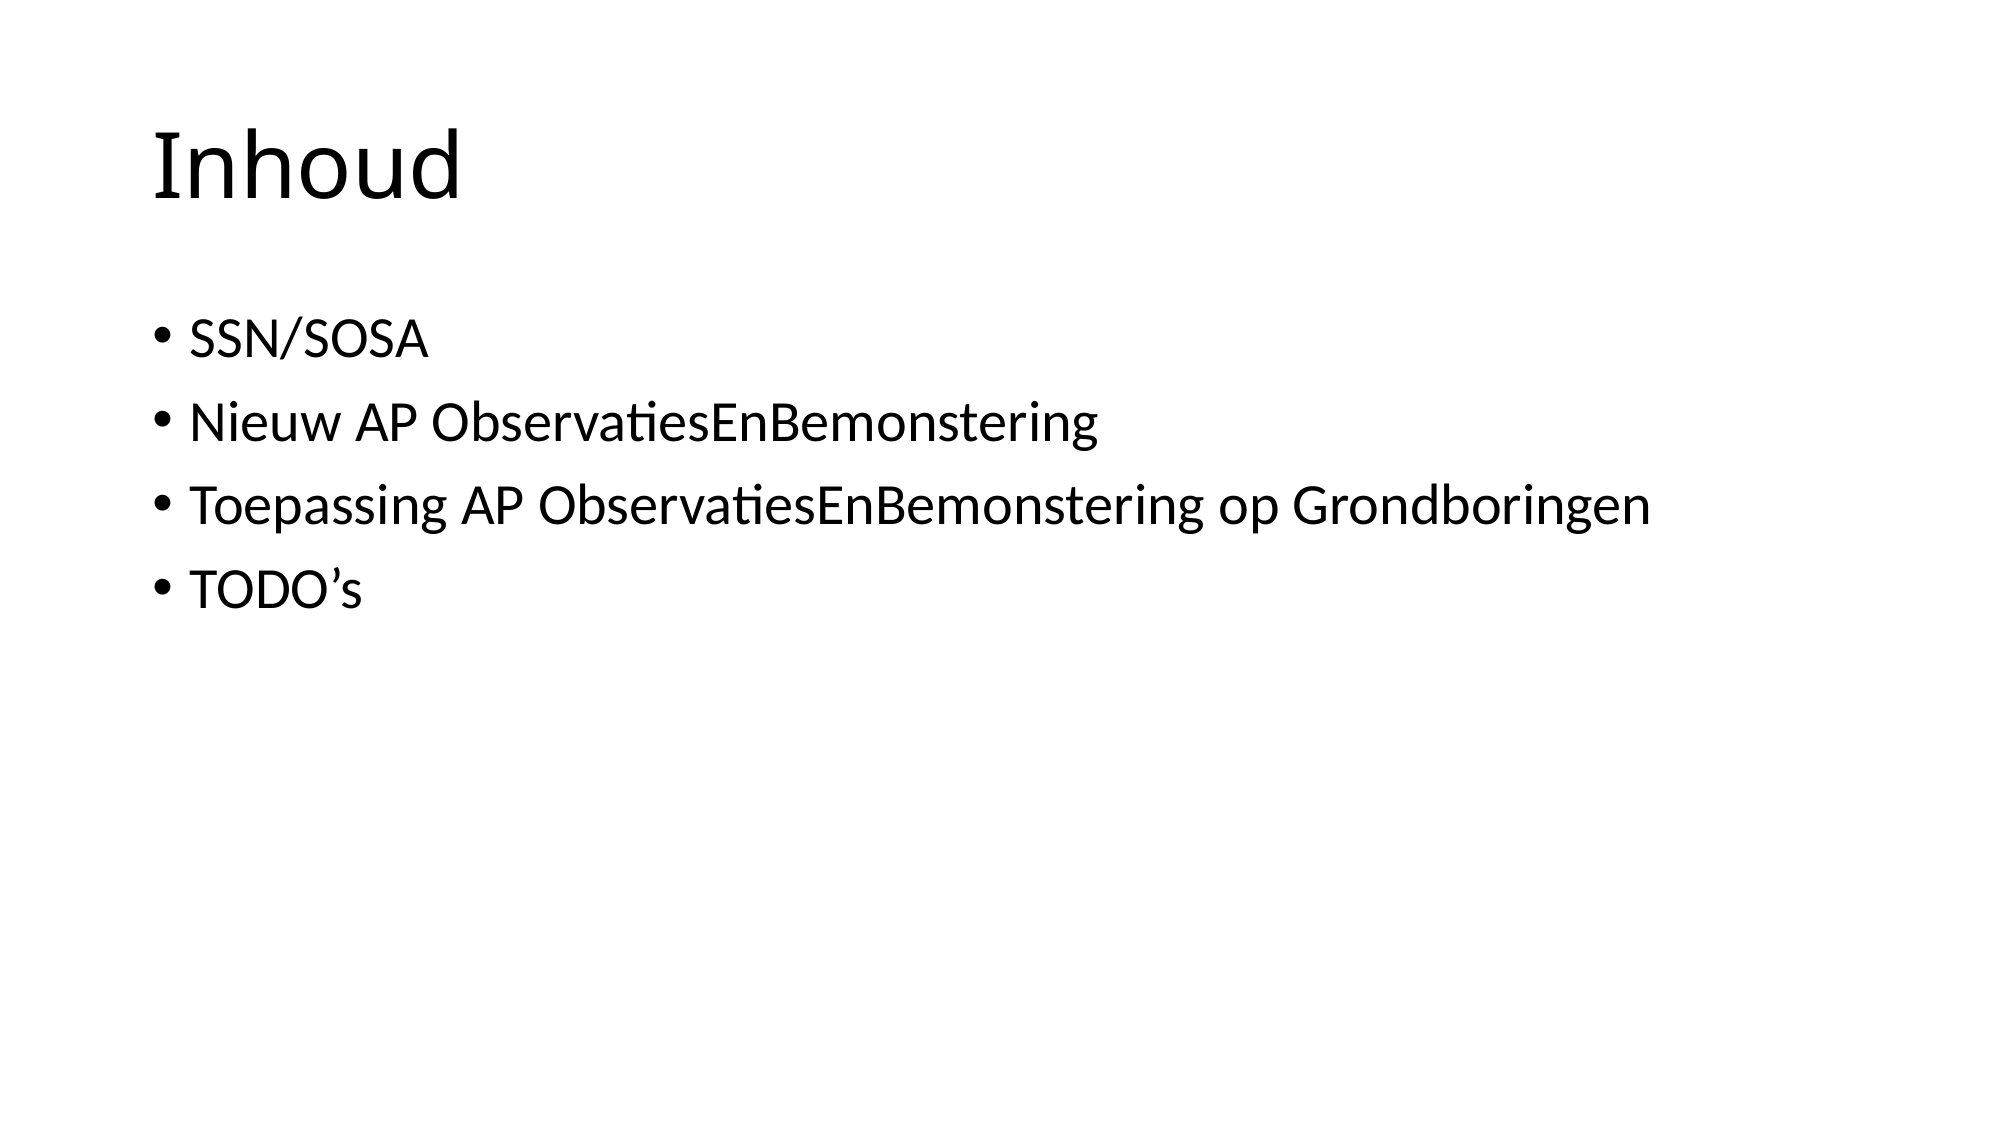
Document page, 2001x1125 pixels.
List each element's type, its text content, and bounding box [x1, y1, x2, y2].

list SSN/SOSA Nieuw AP ObservatiesEnBemonstering Toepassing AP ObservatiesEnBemonstering op Grondboringen TODO’s [137, 299, 1863, 1014]
title Inhoud [137, 59, 1863, 278]
